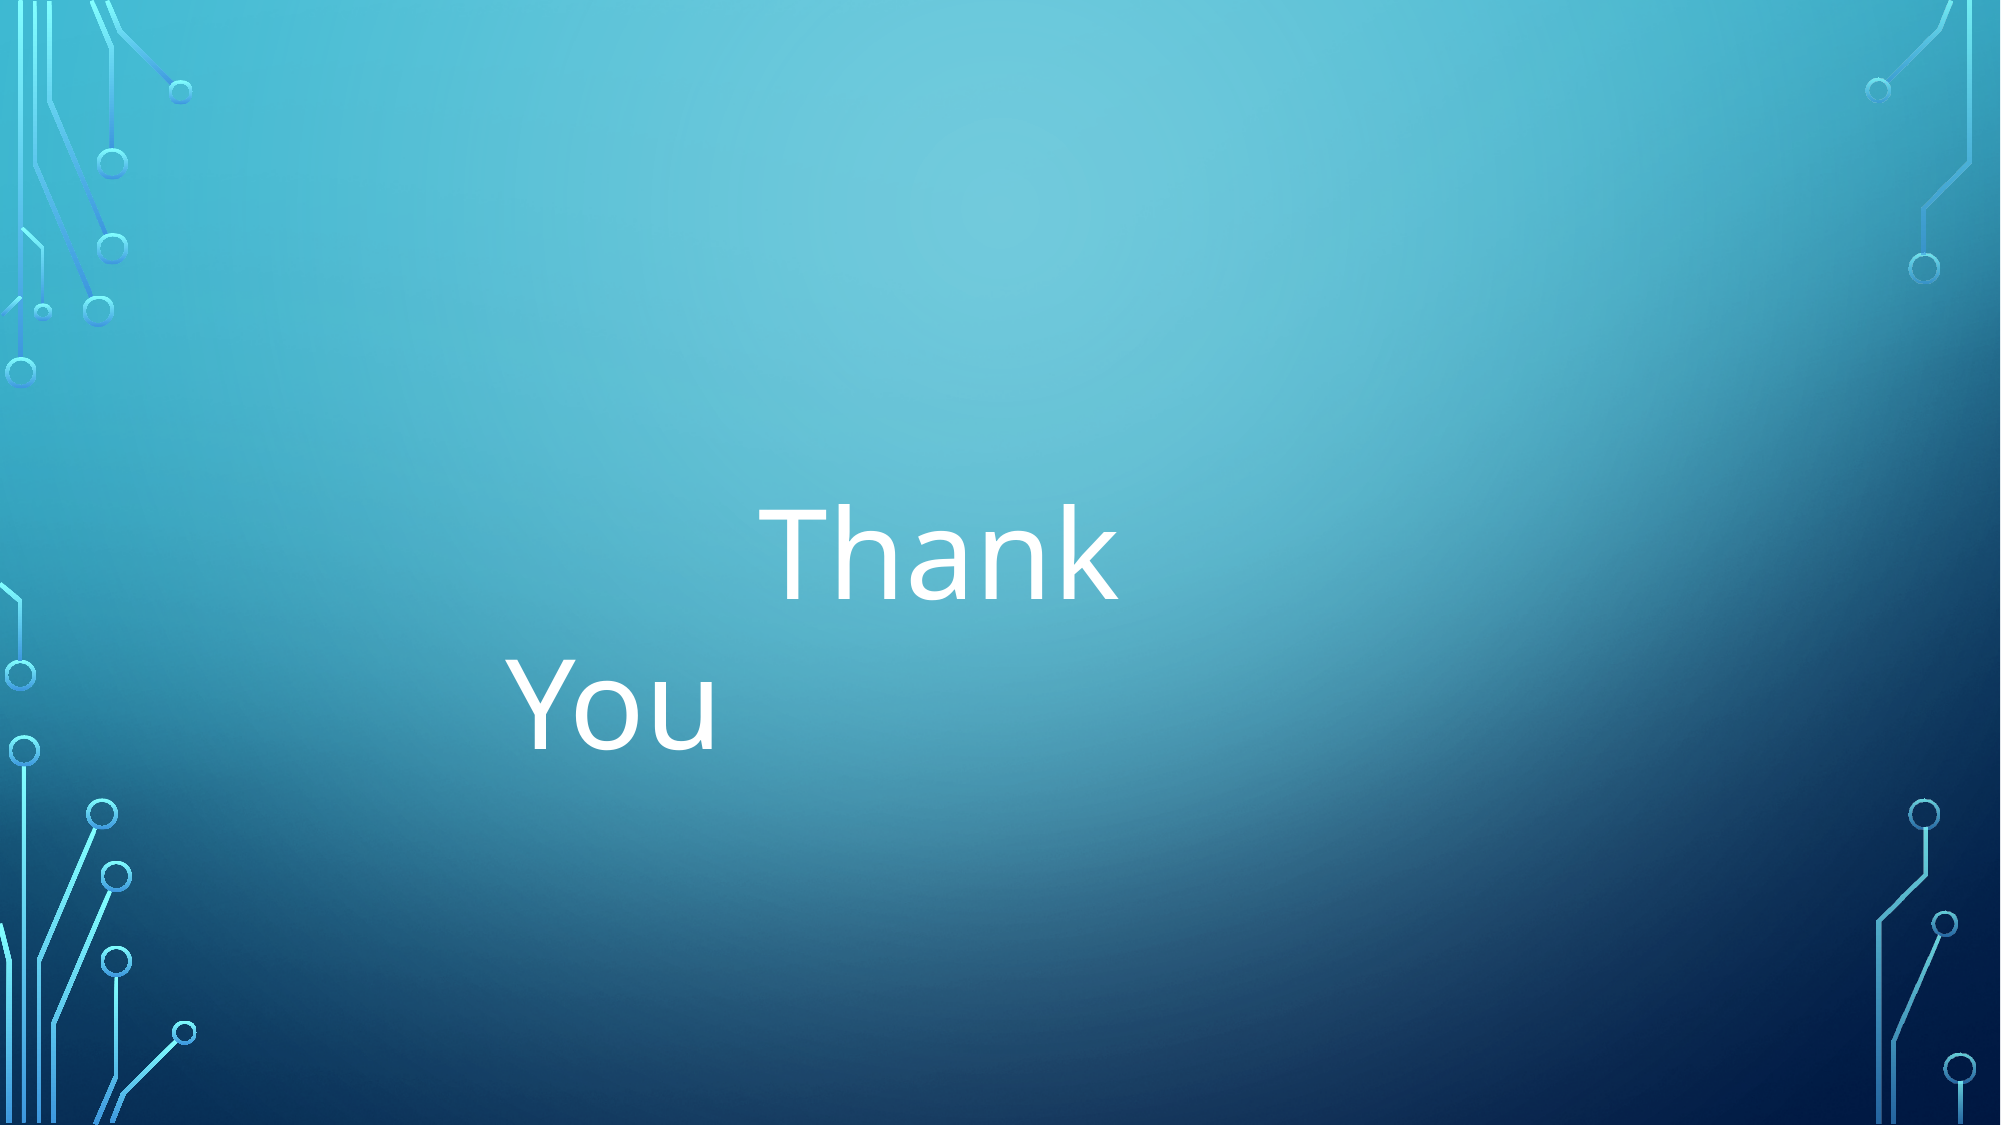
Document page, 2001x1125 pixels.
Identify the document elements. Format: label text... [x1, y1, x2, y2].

text_box Thank You [490, 467, 1333, 782]
